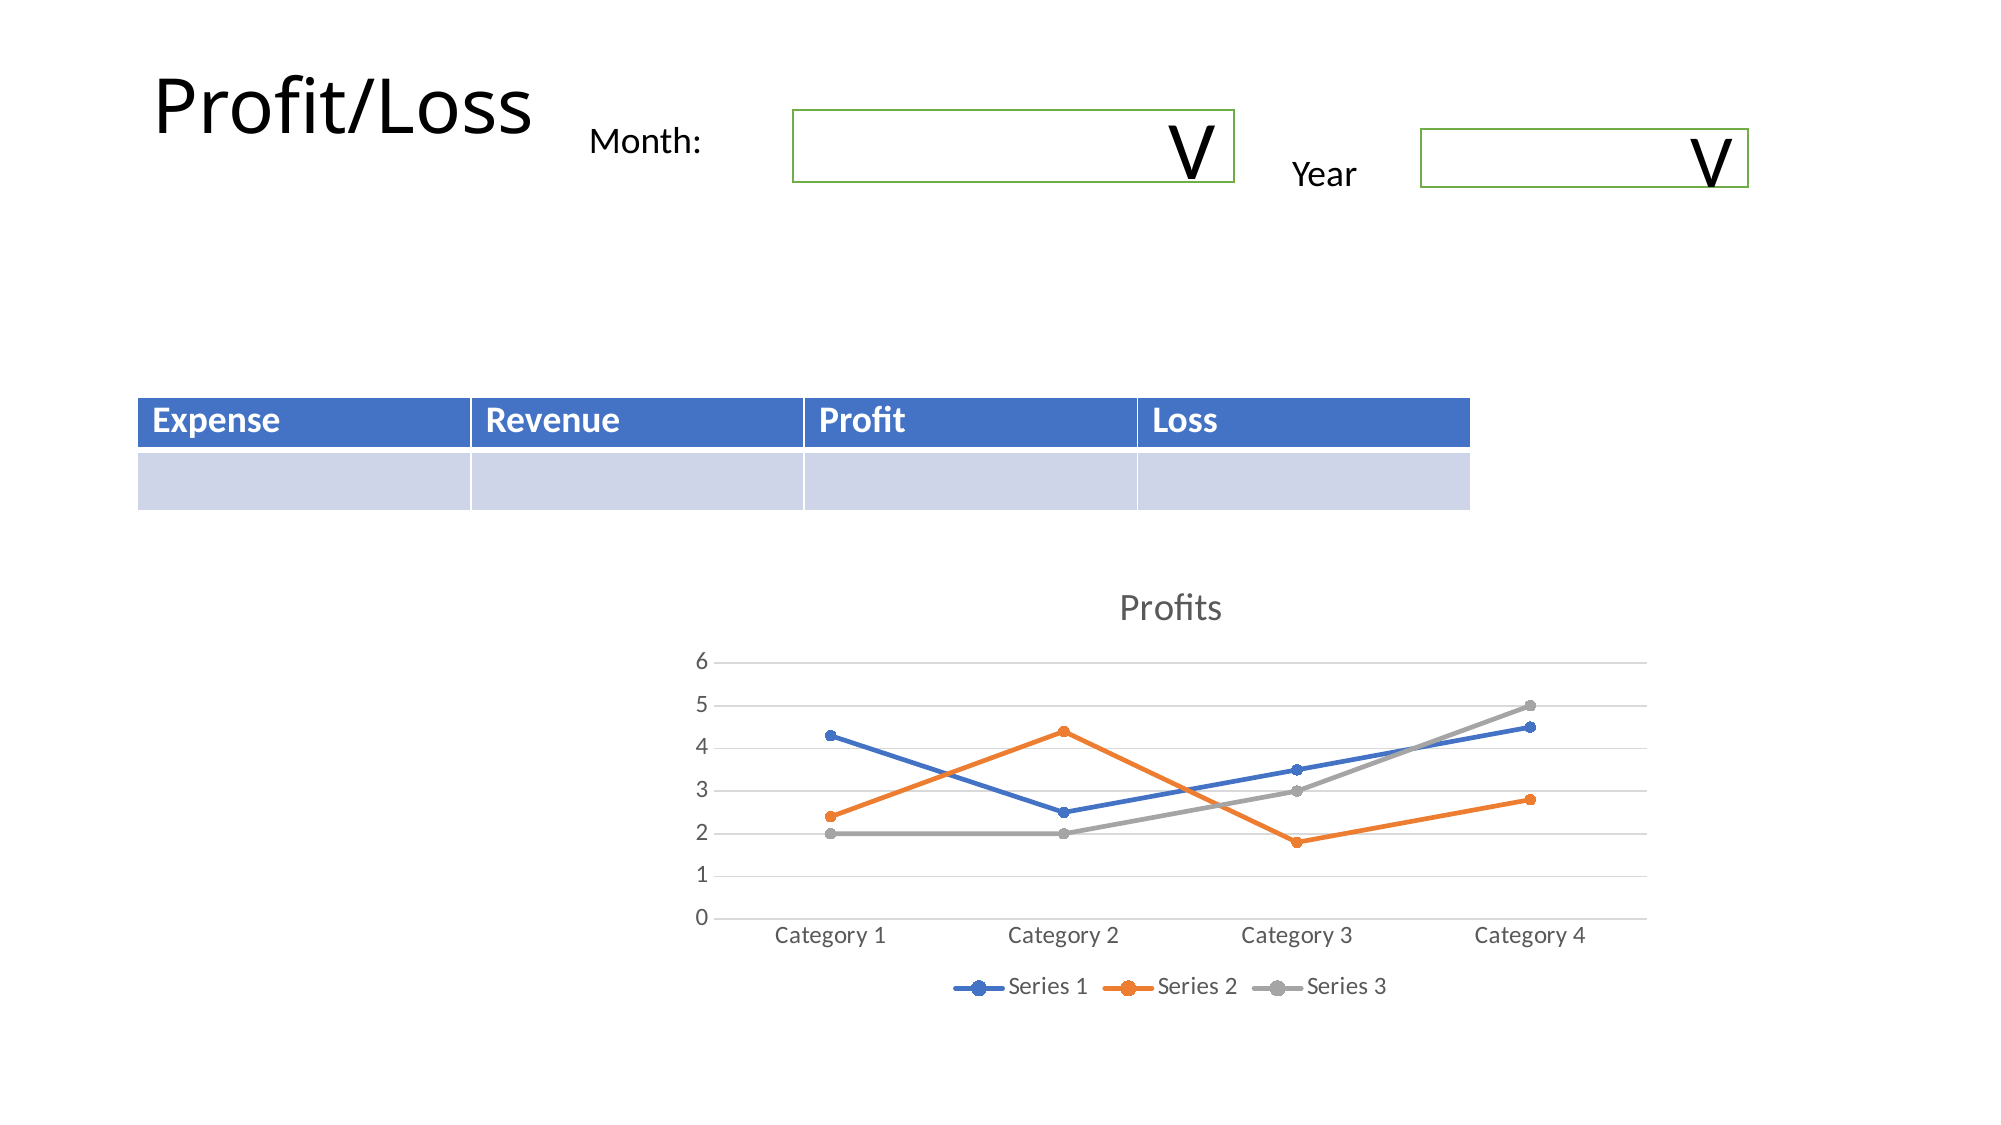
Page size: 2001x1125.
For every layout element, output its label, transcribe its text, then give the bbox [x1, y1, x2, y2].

text_box V [1420, 128, 1749, 188]
table_cell [138, 453, 470, 510]
text_box Year [1277, 141, 1375, 202]
text_box Month: [574, 108, 736, 169]
table_header Profit [805, 398, 1137, 447]
table_header Expense [138, 398, 470, 447]
table_cell [1138, 453, 1470, 510]
chart [675, 562, 1667, 1007]
text_box V [792, 109, 1235, 183]
table_header Revenue [472, 398, 803, 447]
table_cell [805, 453, 1137, 510]
table_header Loss [1138, 398, 1470, 447]
table_cell [472, 453, 803, 510]
title Profit/Loss [137, 59, 660, 158]
